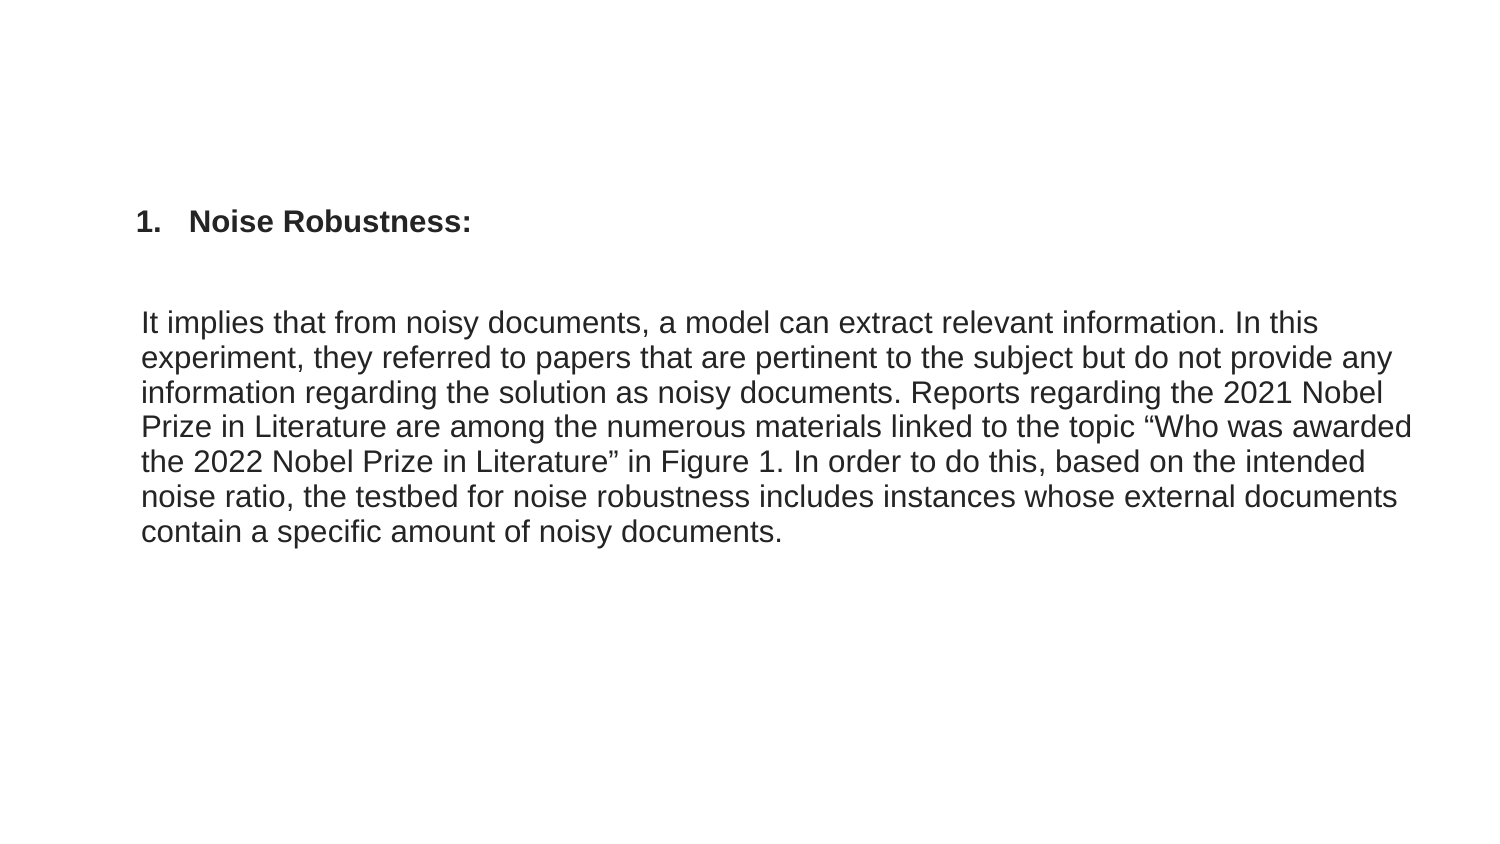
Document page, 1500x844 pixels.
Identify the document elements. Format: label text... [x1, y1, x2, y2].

list Noise Robustness: It implies that from noisy documents, a model can extract relevant information. In this experiment, they referred to papers that are pertinent to the subject but do not provide any information regarding the solution as noisy documents. Reports regarding the 2021 Nobel Prize in Literature are among the numerous materials linked to the topic “Who was awarded the 2022 Nobel Prize in Literature” in Figure 1. In order to do this, based on the intended noise ratio, the testbed for noise robustness includes instances whose external documents contain a specific amount of noisy documents. [51, 189, 1449, 750]
